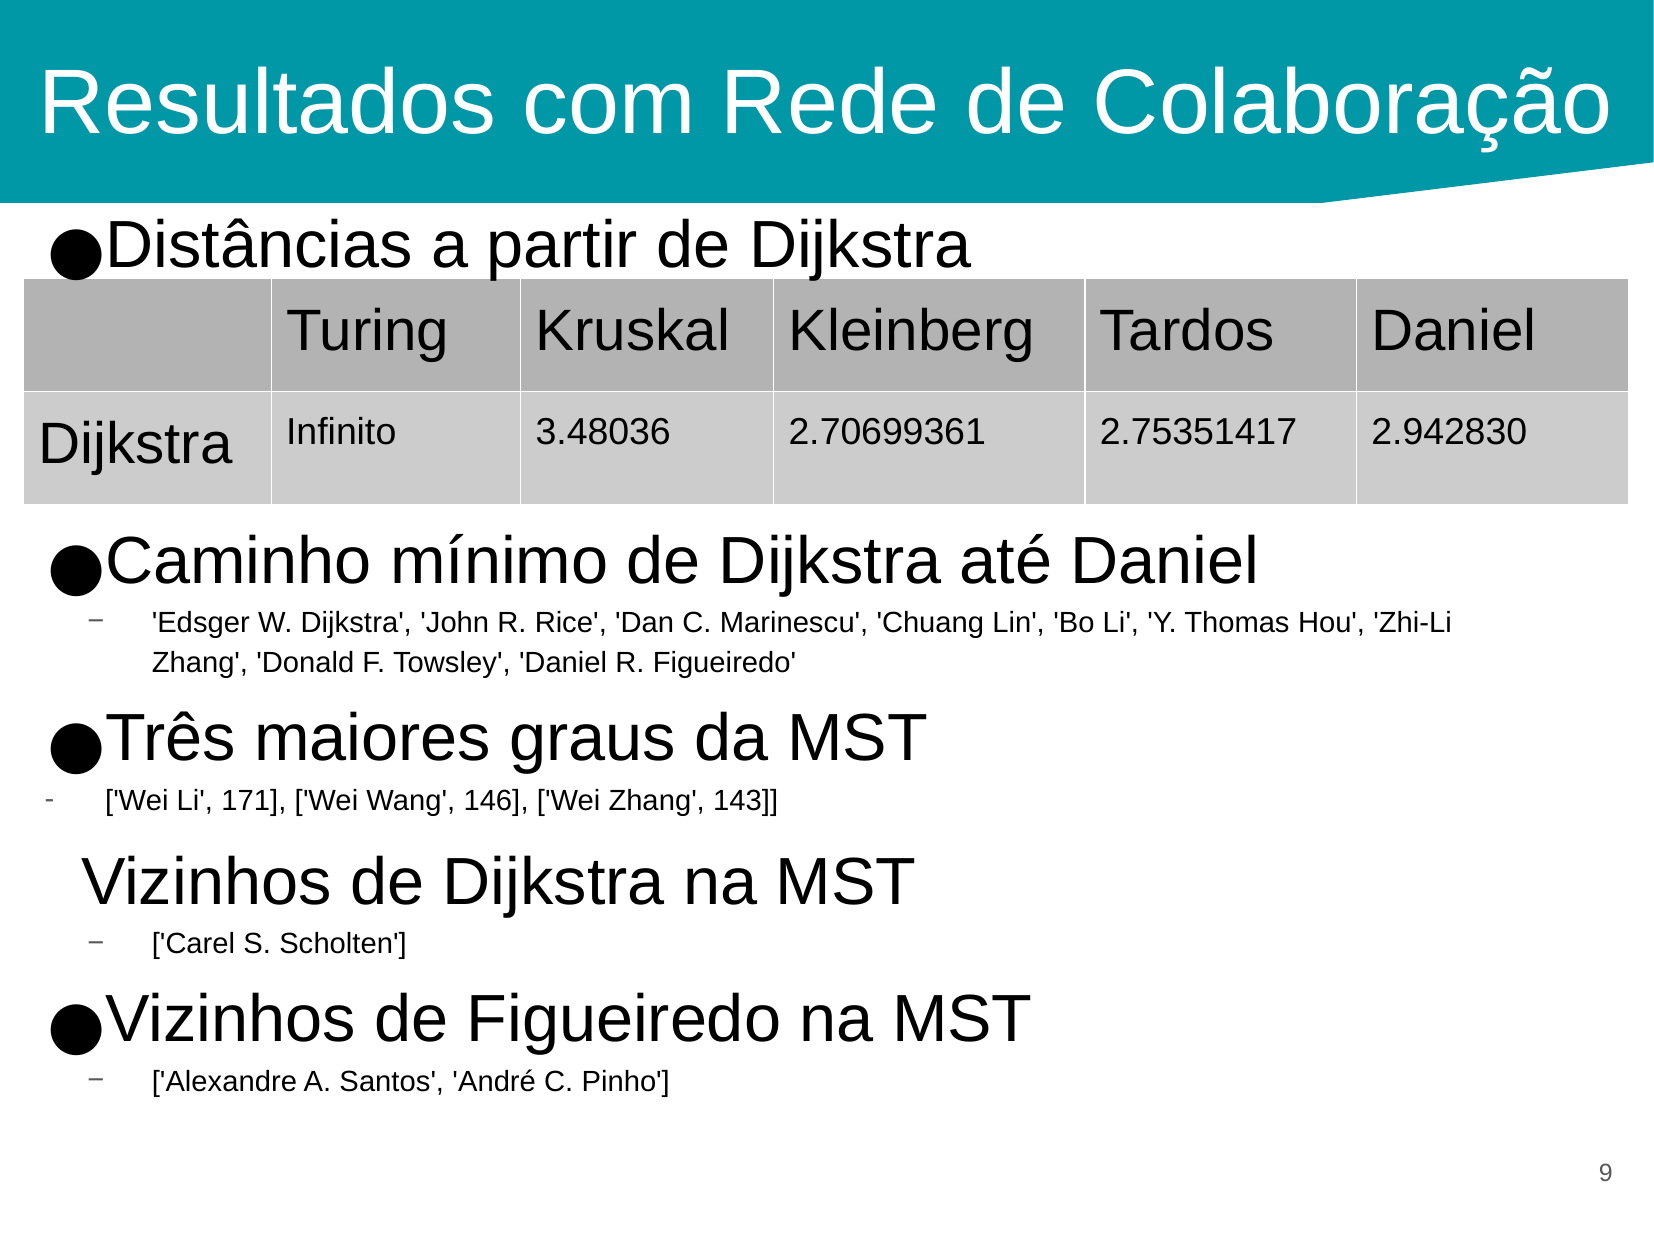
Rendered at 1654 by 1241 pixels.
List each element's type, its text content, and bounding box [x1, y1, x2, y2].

table_header Tardos [1086, 298, 1356, 391]
text_box [1642, 0, 1654, 164]
table_cell Infinito [272, 392, 520, 504]
slide_number ‹#› [1532, 1124, 1632, 1220]
table_cell 2.75351417 [1086, 392, 1356, 504]
table_cell 2.942830 [1357, 392, 1628, 504]
table_header Turing [272, 298, 520, 391]
table_cell Dijkstra [24, 392, 271, 504]
table_header Daniel [1357, 279, 1628, 391]
list Caminho mínimo de Dijkstra até Daniel 'Edsger W. Dijkstra', 'John R. Rice', 'Dan C. Marinescu', 'Chuang Lin', 'Bo Li', 'Y. Thomas Hou', 'Zhi-Li Zhang', 'Donald F. Towsley', 'Daniel R. Figueiredo' Três maiores graus da MST ['Wei Li', 171], ['Wei Wang', 146], ['Wei Zhang', 143]] Vizinhos de Dijkstra na MST ['Carel S. Scholten'] Vizinhos de Figueiredo na MST ['Alexandre A. Santos', 'André C. Pinho'] [29, 519, 1485, 1186]
table_header [24, 279, 271, 391]
table_cell 2.70699361 [774, 392, 1084, 504]
table_header Kleinberg [774, 298, 1084, 391]
title Resultados com Rede de Colaboração [10, 0, 1642, 204]
text_box [0, 0, 10, 203]
text_box Distâncias a partir de Dijkstra [29, 203, 1485, 298]
table_cell 3.48036 [521, 392, 773, 504]
table_header Kruskal [521, 298, 773, 391]
